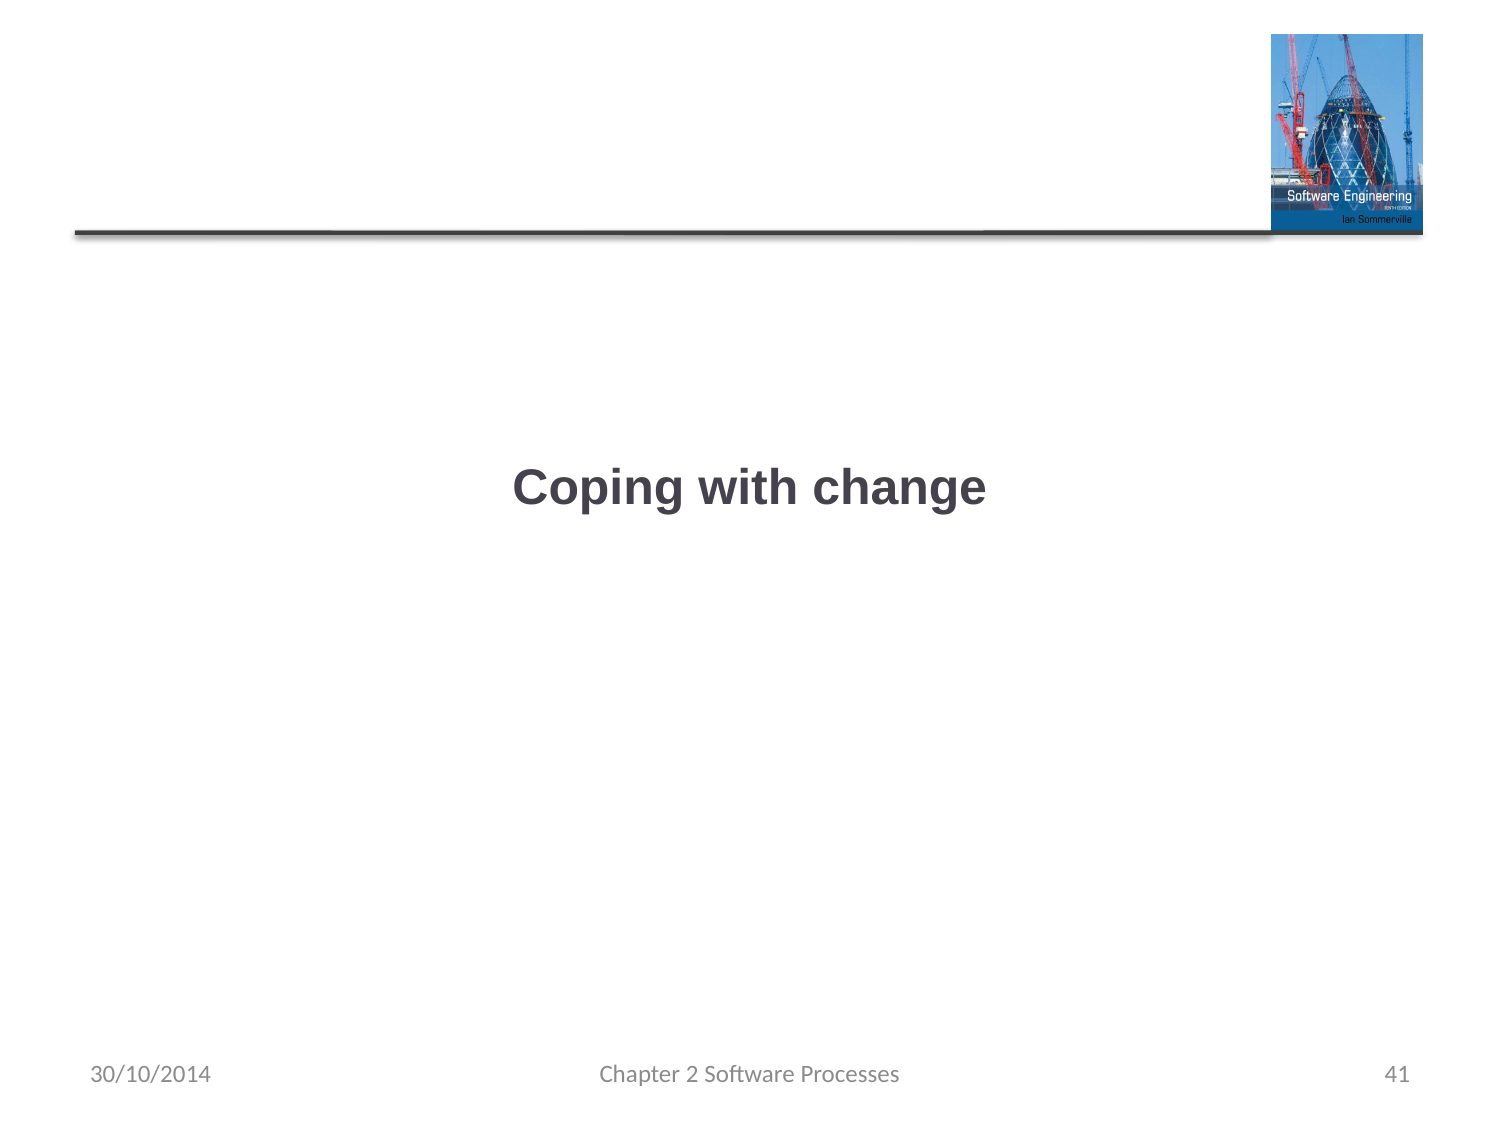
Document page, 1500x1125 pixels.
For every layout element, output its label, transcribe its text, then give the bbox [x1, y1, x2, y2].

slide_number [75, 1042, 425, 1103]
footer Chapter 2 Software Processes [512, 1042, 988, 1103]
picture [1271, 34, 1423, 230]
slide_number 41 [1074, 1042, 1425, 1103]
title Coping with change [74, 390, 1426, 579]
